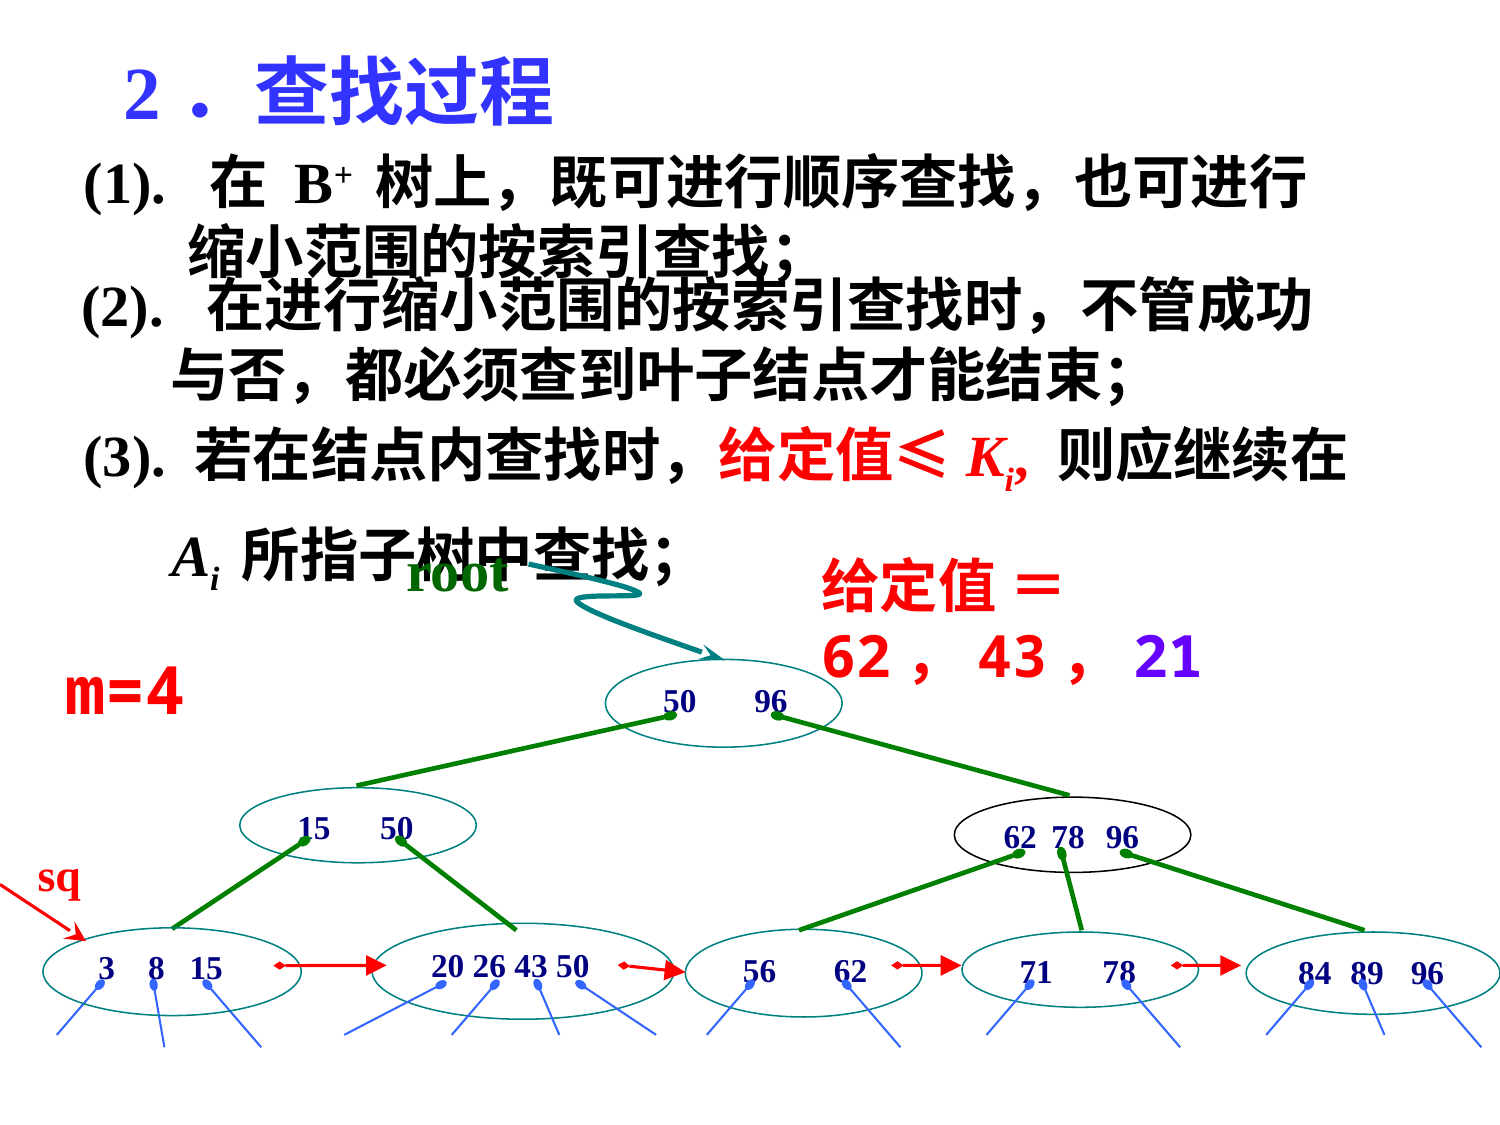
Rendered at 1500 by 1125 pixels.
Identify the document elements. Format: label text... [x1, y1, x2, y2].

text_box (1). 在 B+ 树上，既可进行顺序查找，也可进行缩小范围的按索引查找； [54, 137, 1368, 293]
text_box 2．查找过程 [109, 36, 776, 137]
text_box (2). 在进行缩小范围的按索引查找时，不管成功与否，都必须查到叶子结点才能结束； [51, 260, 1366, 416]
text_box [0, 525, 1500, 1055]
text_box (3). 若在结点内查找时，给定值≤Ki, 则应继续在 Ai 所指子树中查找； [54, 390, 1391, 523]
